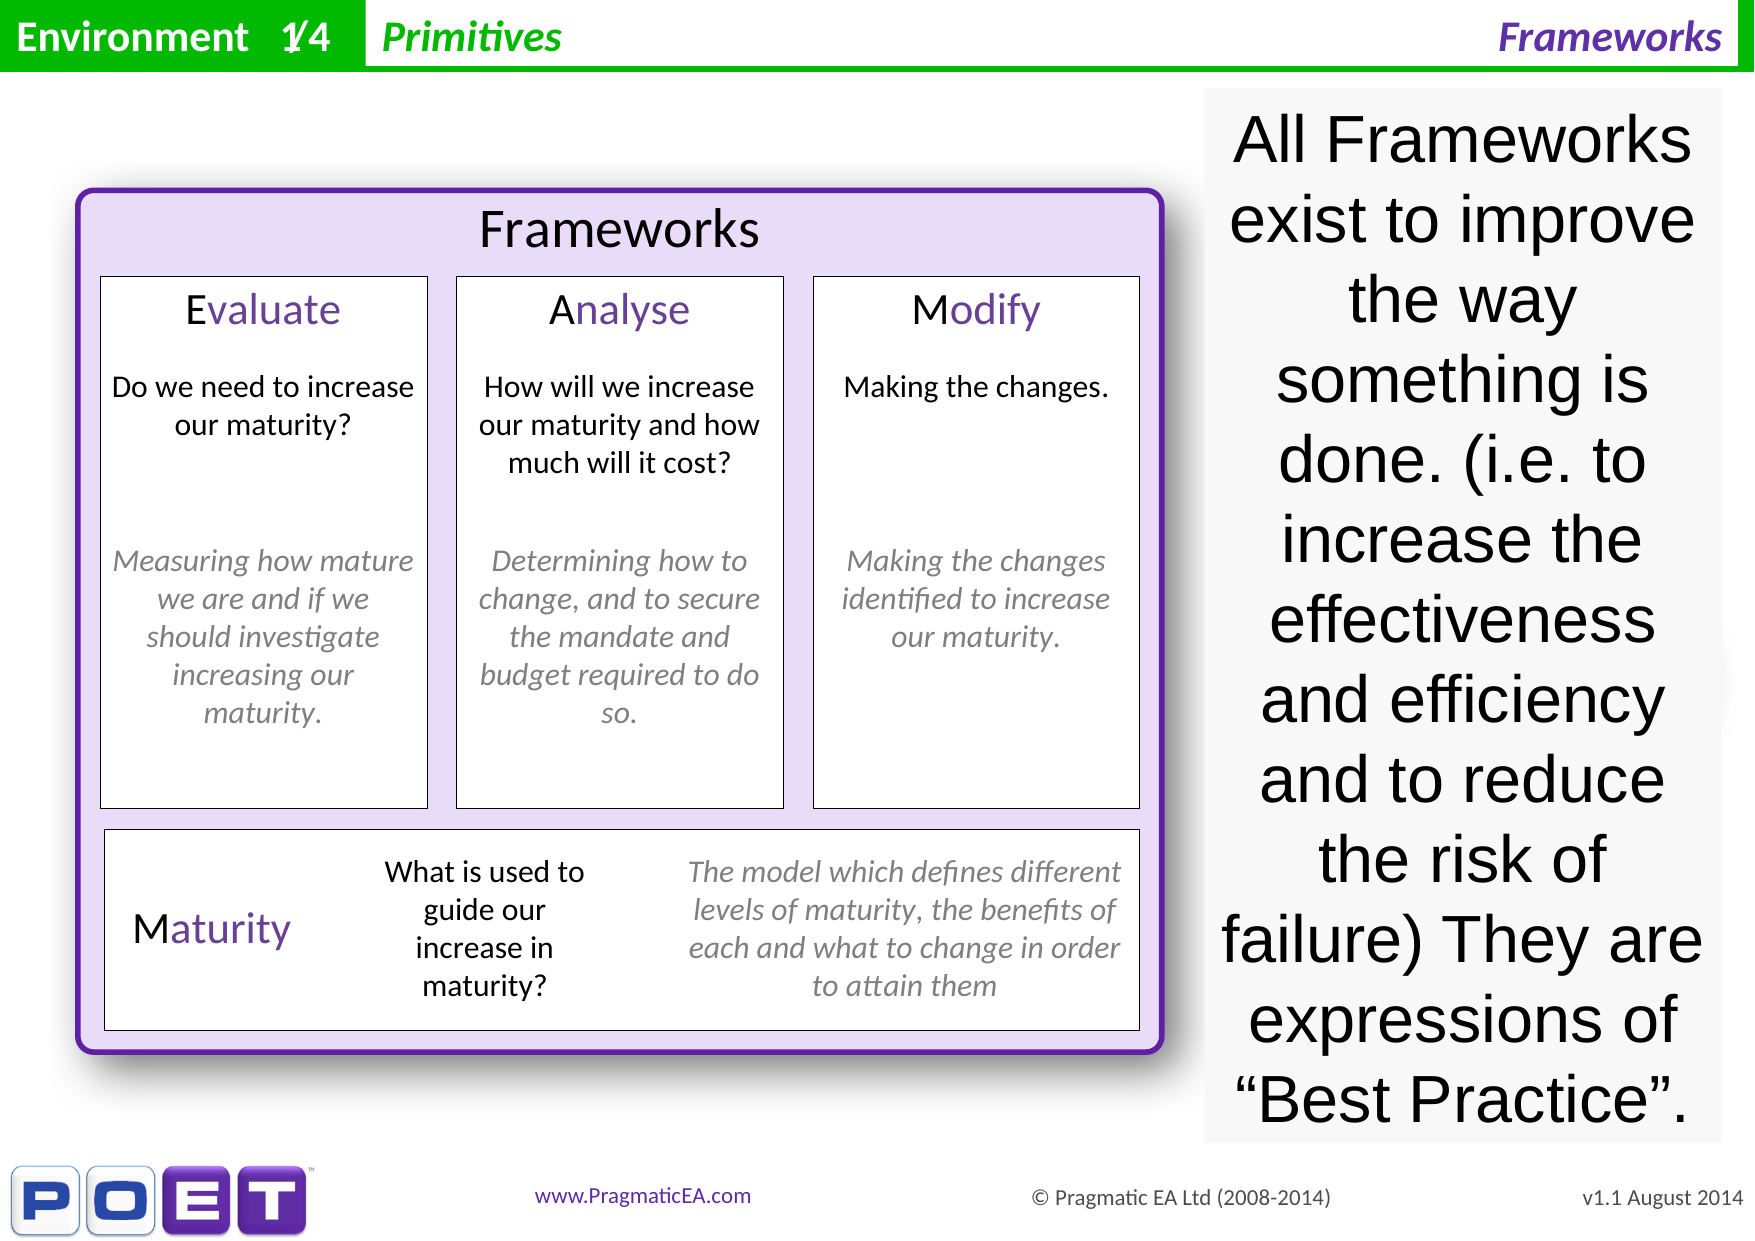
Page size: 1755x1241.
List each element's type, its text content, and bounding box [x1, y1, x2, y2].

title Primitives [365, 0, 647, 68]
picture [7, 1160, 315, 1240]
text_box All Frameworks exist to improve the way something is done. (i.e. to increase the effectiveness and efficiency and to reduce the risk of failure) They are expressions of “Best Practice”. [1204, 88, 1722, 1143]
list 1 [263, 0, 316, 68]
list Frameworks [647, 0, 1739, 68]
picture [72, 185, 1682, 1058]
